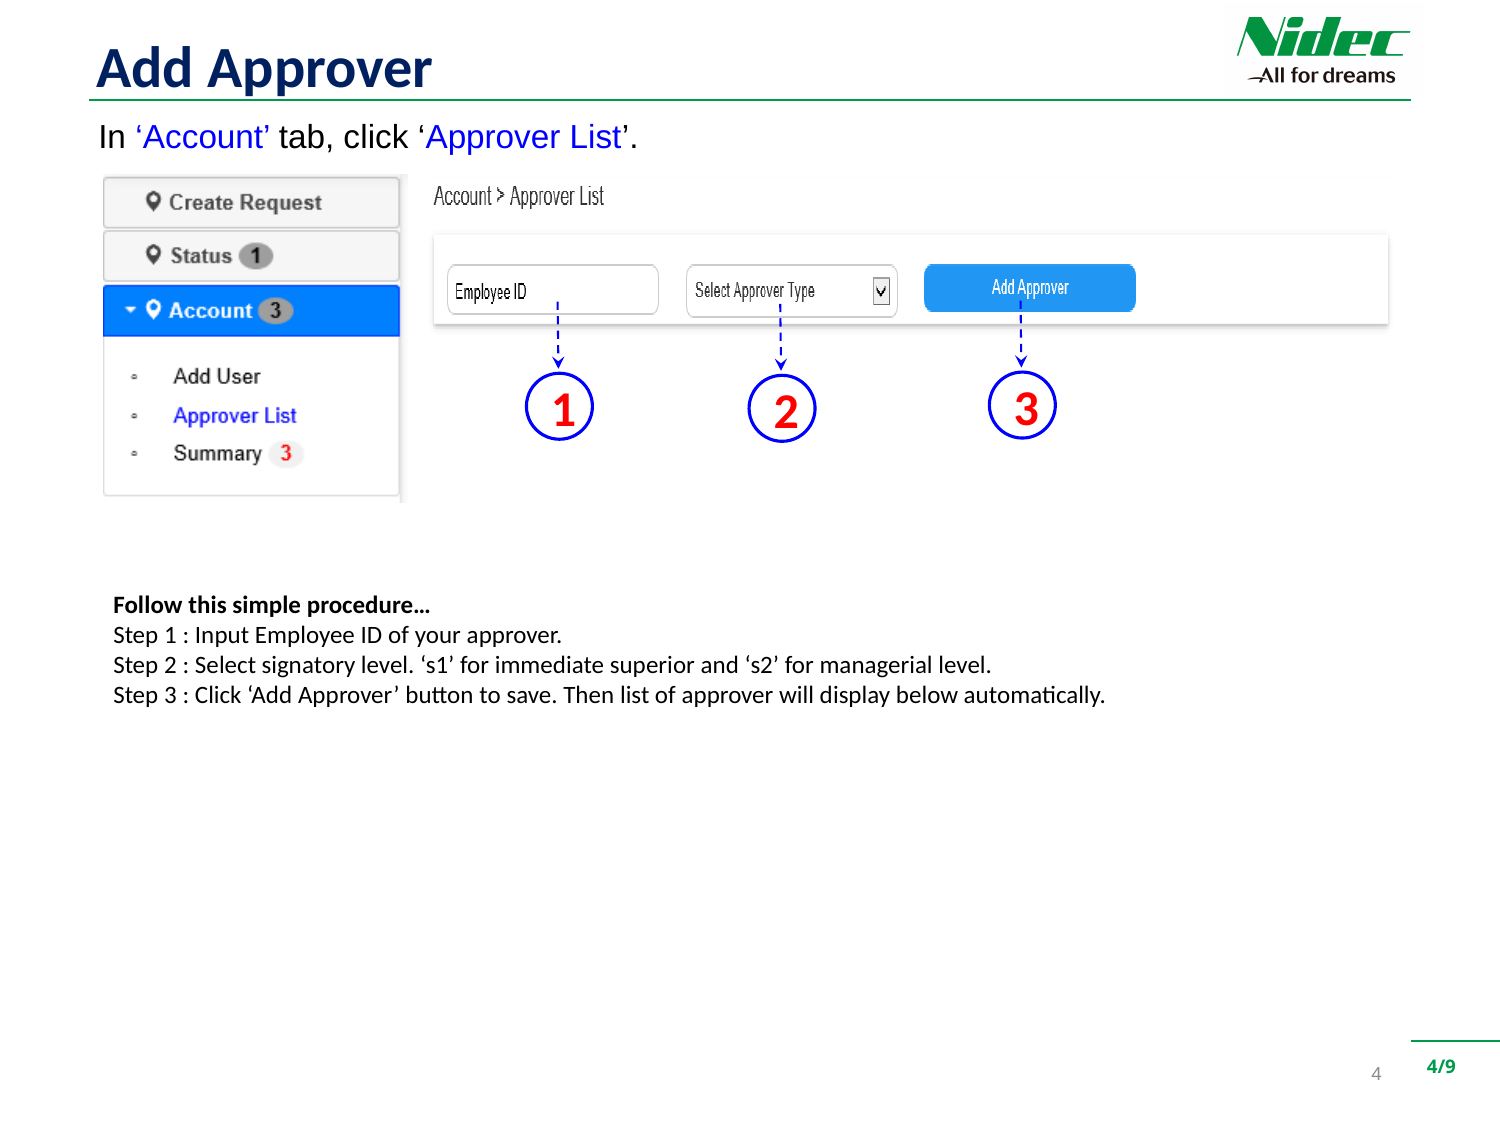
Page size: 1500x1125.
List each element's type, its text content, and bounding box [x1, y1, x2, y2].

text_box In ‘Account’ tab, click ‘Approver List’. [83, 107, 663, 163]
text_box 2 [748, 374, 817, 443]
picture [428, 177, 1396, 345]
text_box Follow this simple procedure… Step 1 : Input Employee ID of your approver. Step 2 : Select signatory level. ‘s1’ for immediate superior and ‘s2’ for managerial level. Step 3 : Click ‘Add Approver’ button to save. Then list of approver will display below automatically. [98, 572, 1348, 724]
text_box Add Approver [78, 26, 1166, 102]
text_box 3 [988, 371, 1057, 440]
slide_number 3 [1059, 1042, 1397, 1103]
picture [103, 174, 408, 503]
text_box 1 [525, 372, 594, 441]
